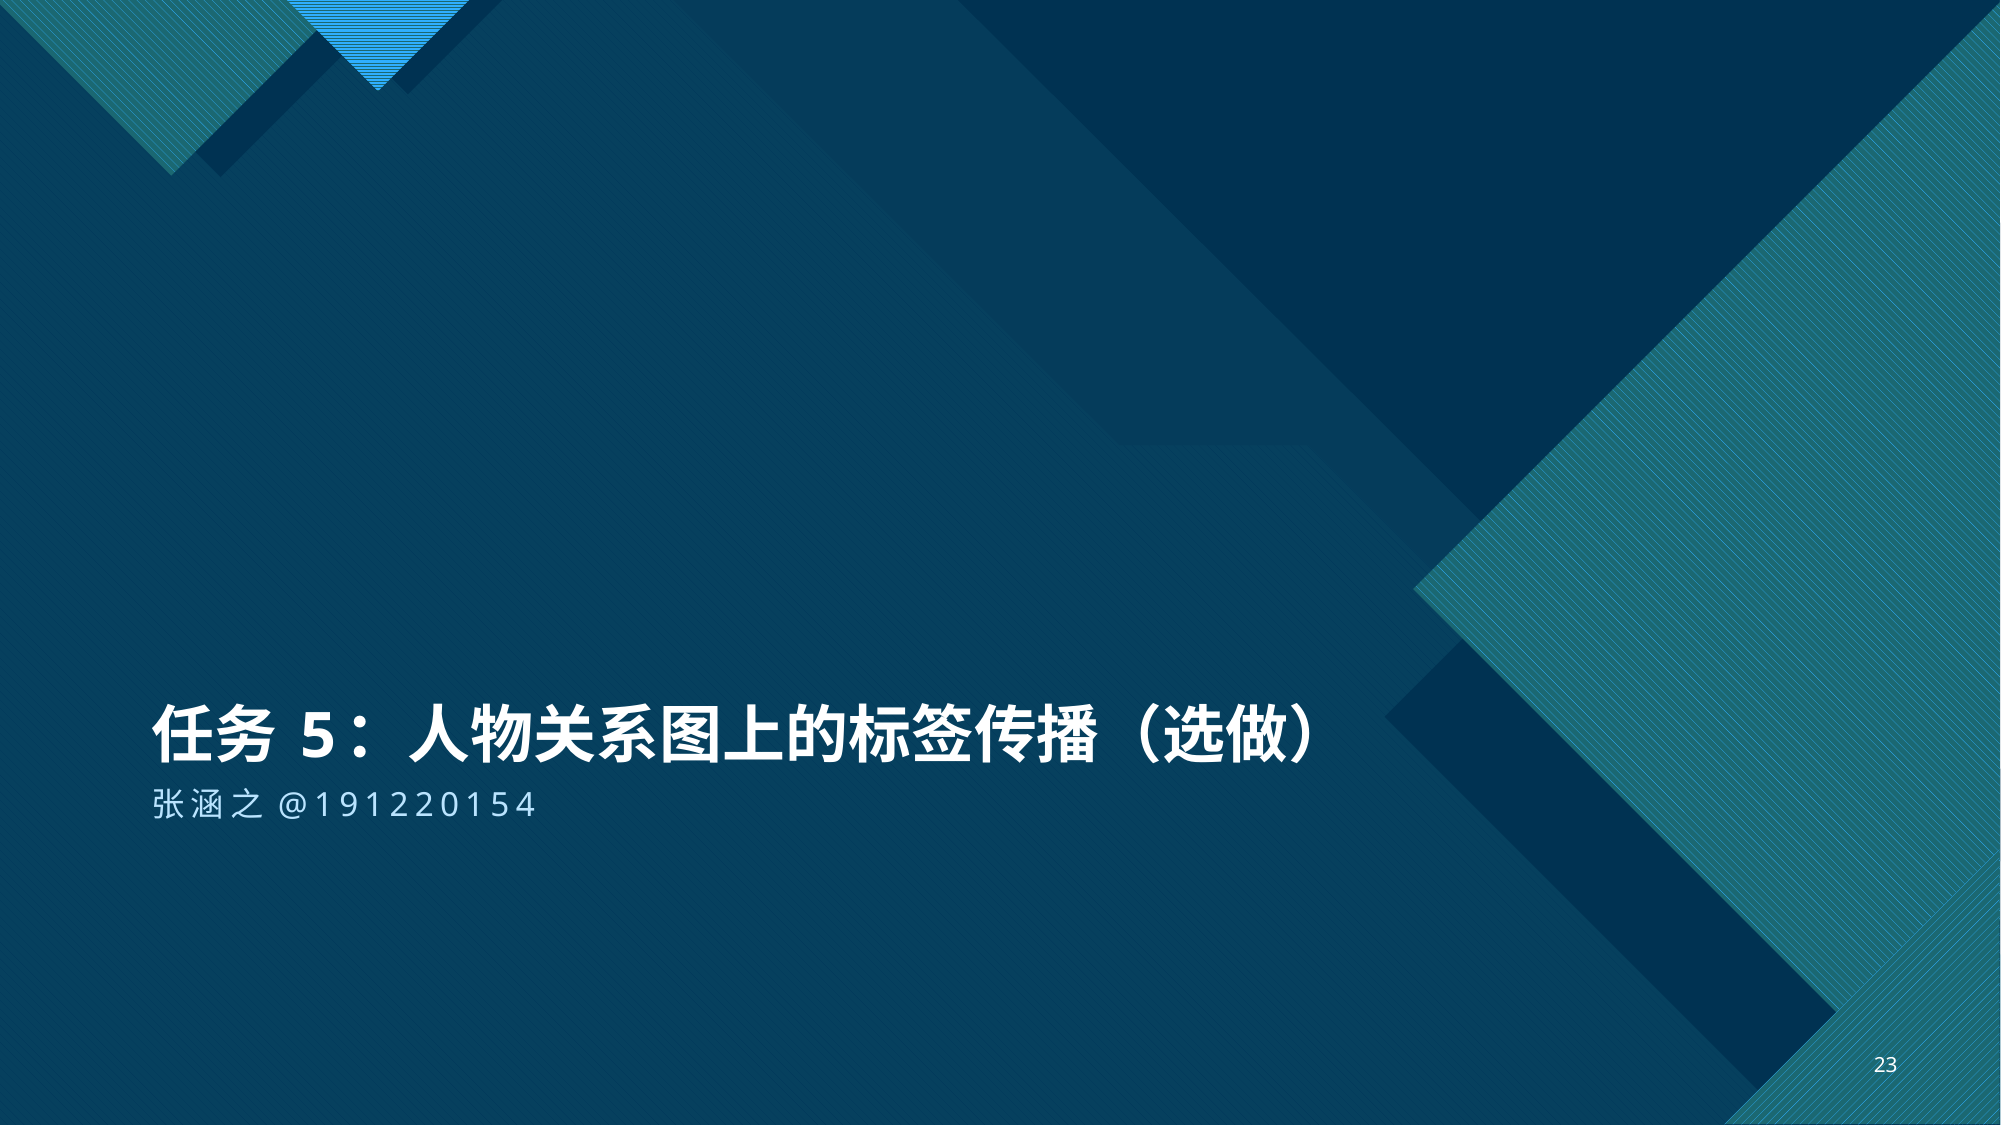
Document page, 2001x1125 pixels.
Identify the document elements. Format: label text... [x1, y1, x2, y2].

title 任务 5：人物关系图上的标签传播（选做） [136, 637, 1413, 779]
slide_number 11 [1415, 427, 2001, 1125]
slide_number 23 [1845, 1035, 1913, 1096]
list 张涵之@191220154 [136, 780, 1253, 840]
